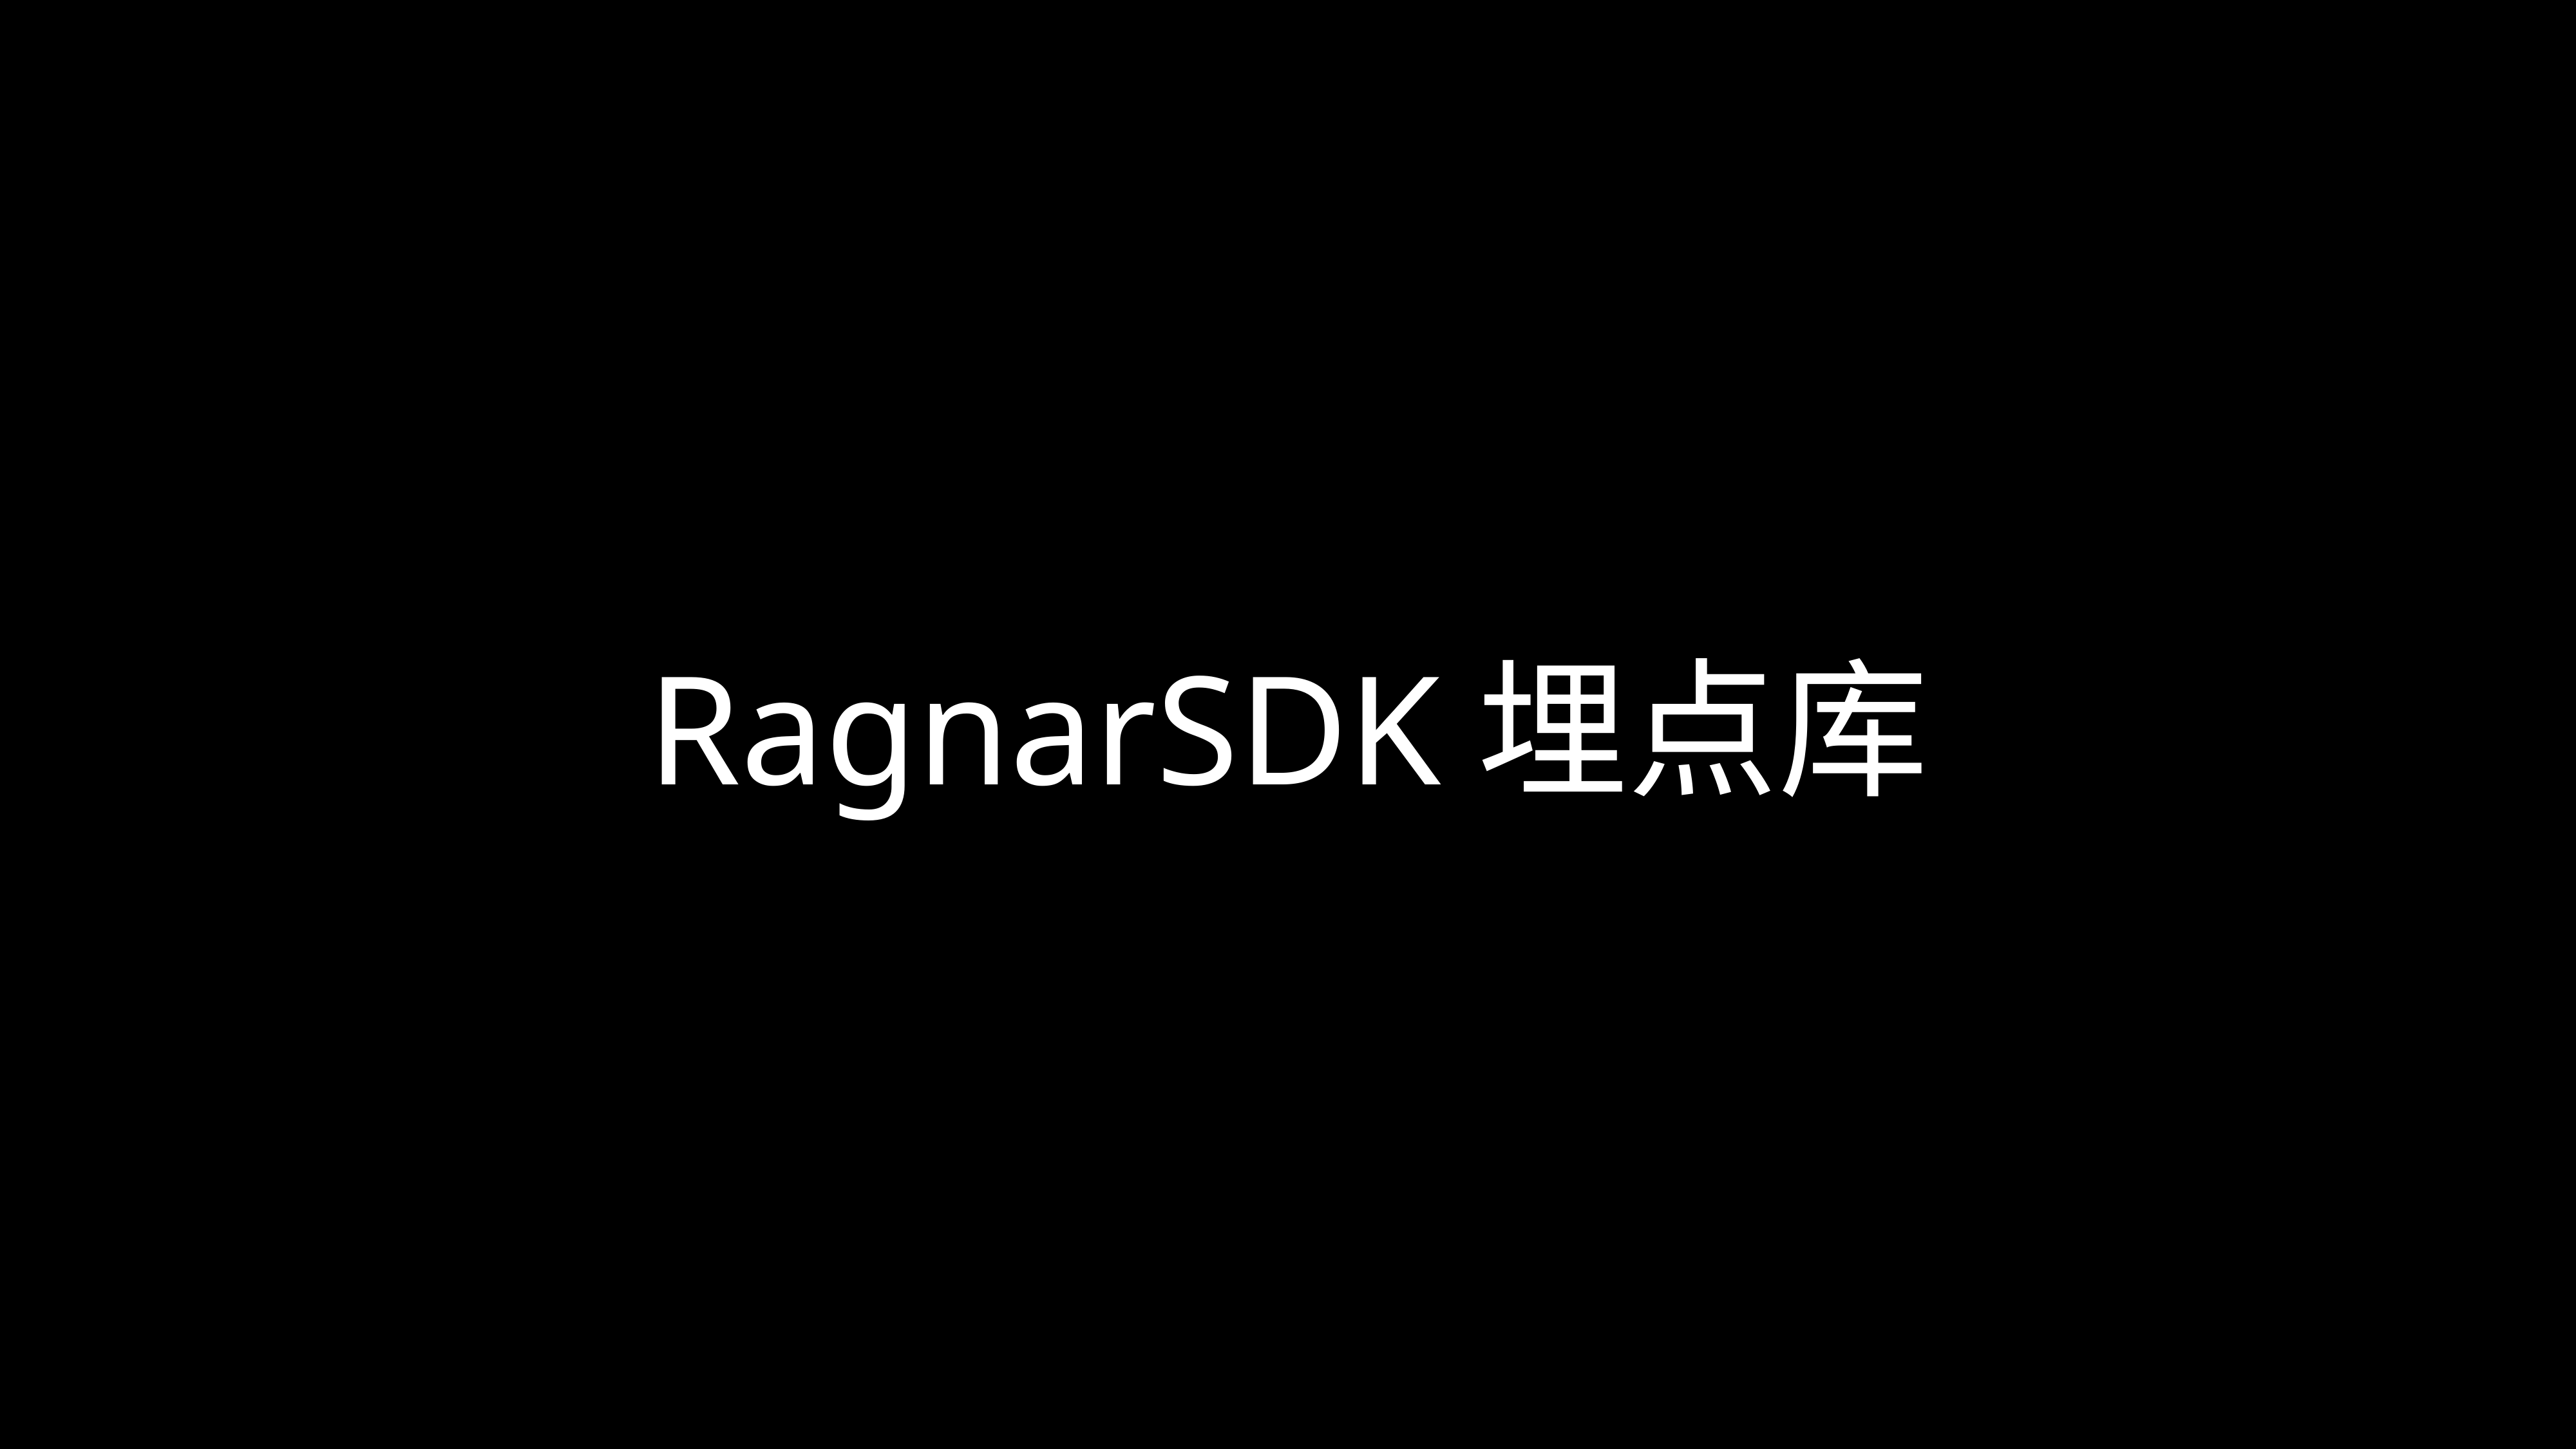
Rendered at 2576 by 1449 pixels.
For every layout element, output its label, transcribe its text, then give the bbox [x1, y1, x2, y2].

title RagnarSDK埋点库 [510, 478, 2066, 971]
